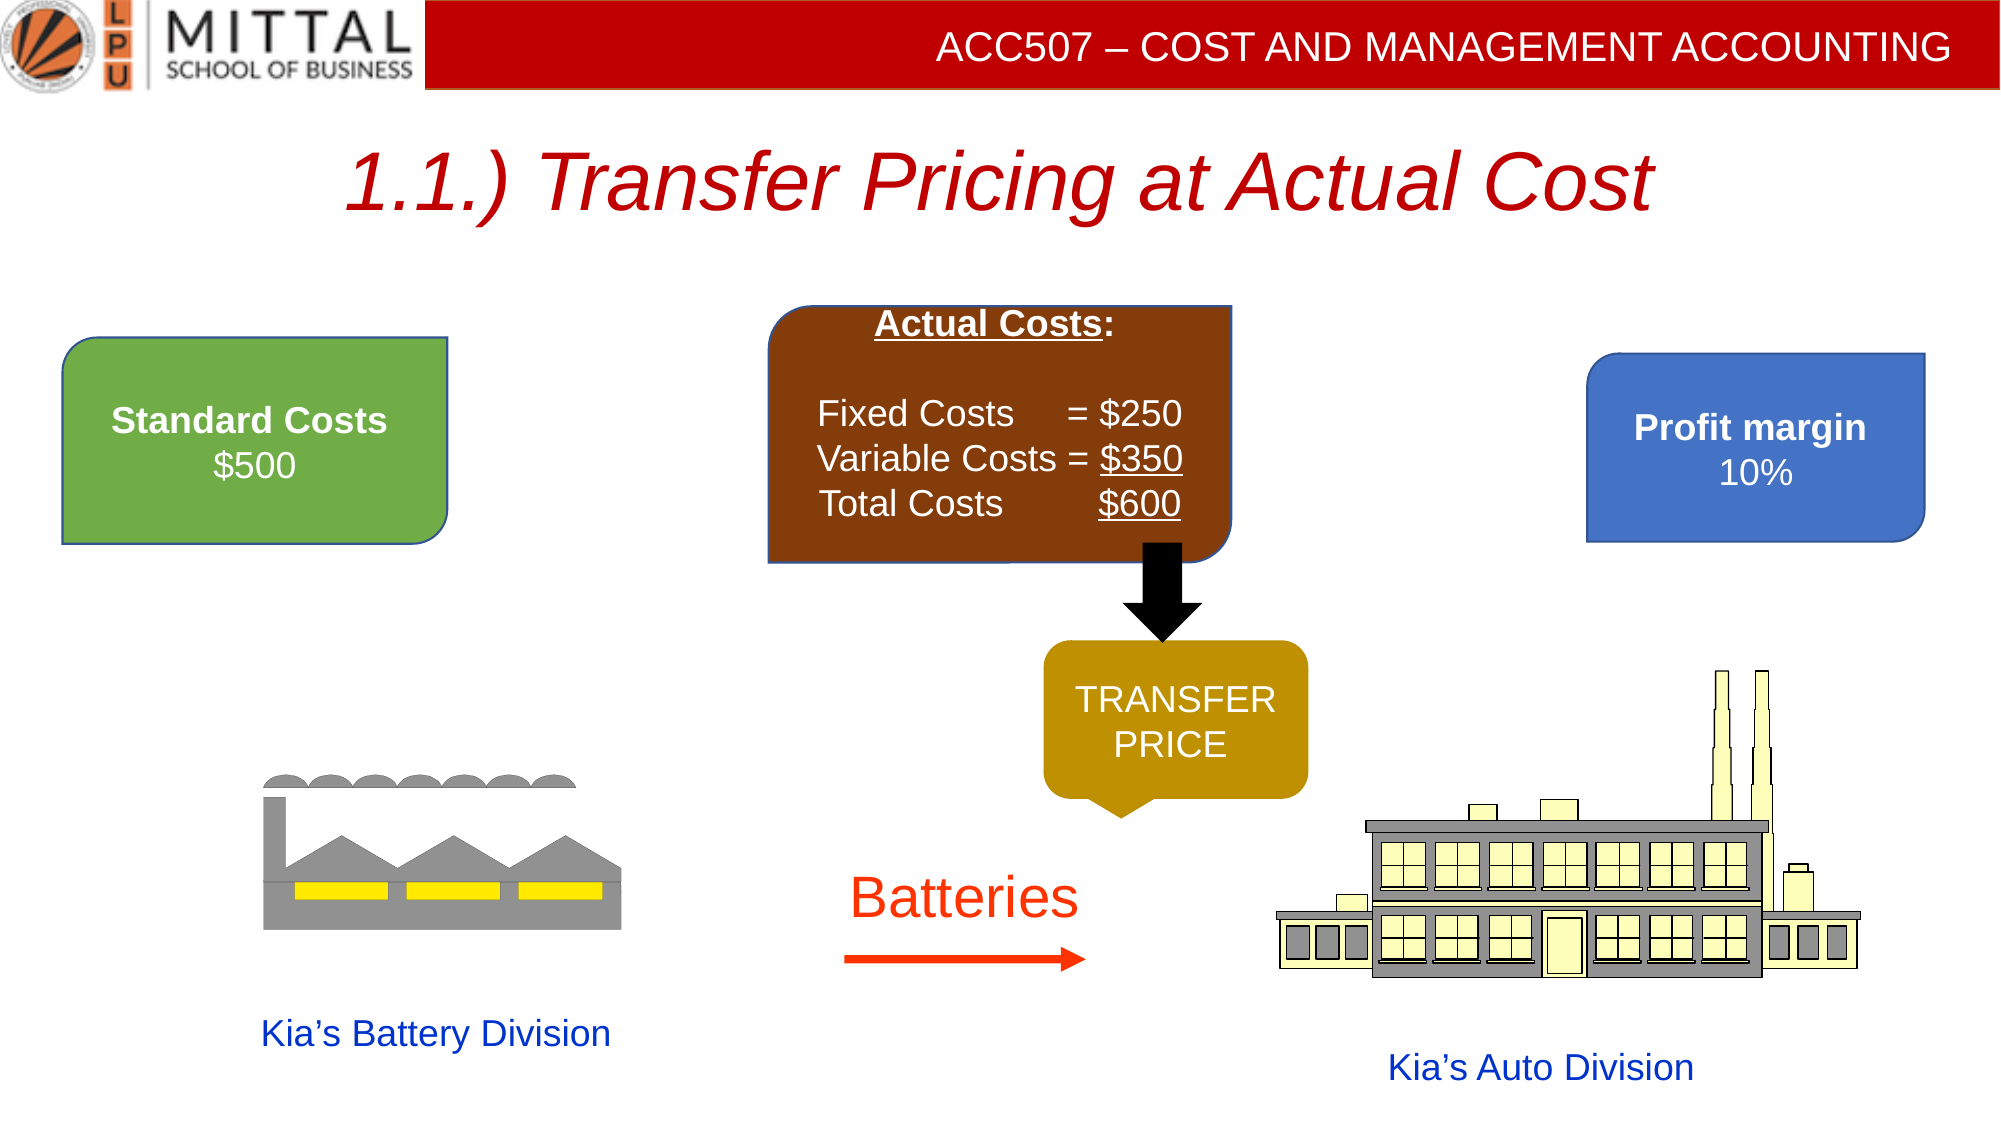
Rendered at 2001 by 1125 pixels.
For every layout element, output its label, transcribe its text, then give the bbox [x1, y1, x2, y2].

text_box Kia’s Auto Division [1372, 1035, 1710, 1096]
picture [0, 0, 425, 96]
text_box [1122, 542, 1203, 643]
text_box [844, 953, 1086, 966]
text_box Actual Costs: Fixed Costs = $250 Variable Costs = $350 Total Costs $600 [767, 305, 1233, 564]
text_box TRANSFER PRICE [1043, 640, 1309, 819]
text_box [254, 766, 630, 937]
text_box Standard Costs $500 [61, 336, 449, 545]
text_box Batteries [834, 851, 1096, 937]
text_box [1276, 668, 1863, 980]
text_box Kia’s Battery Division [245, 1001, 627, 1062]
title 1.1.) Transfer Pricing at Actual Cost [137, 89, 1863, 278]
text_box Profit margin 10% [1586, 352, 1926, 543]
